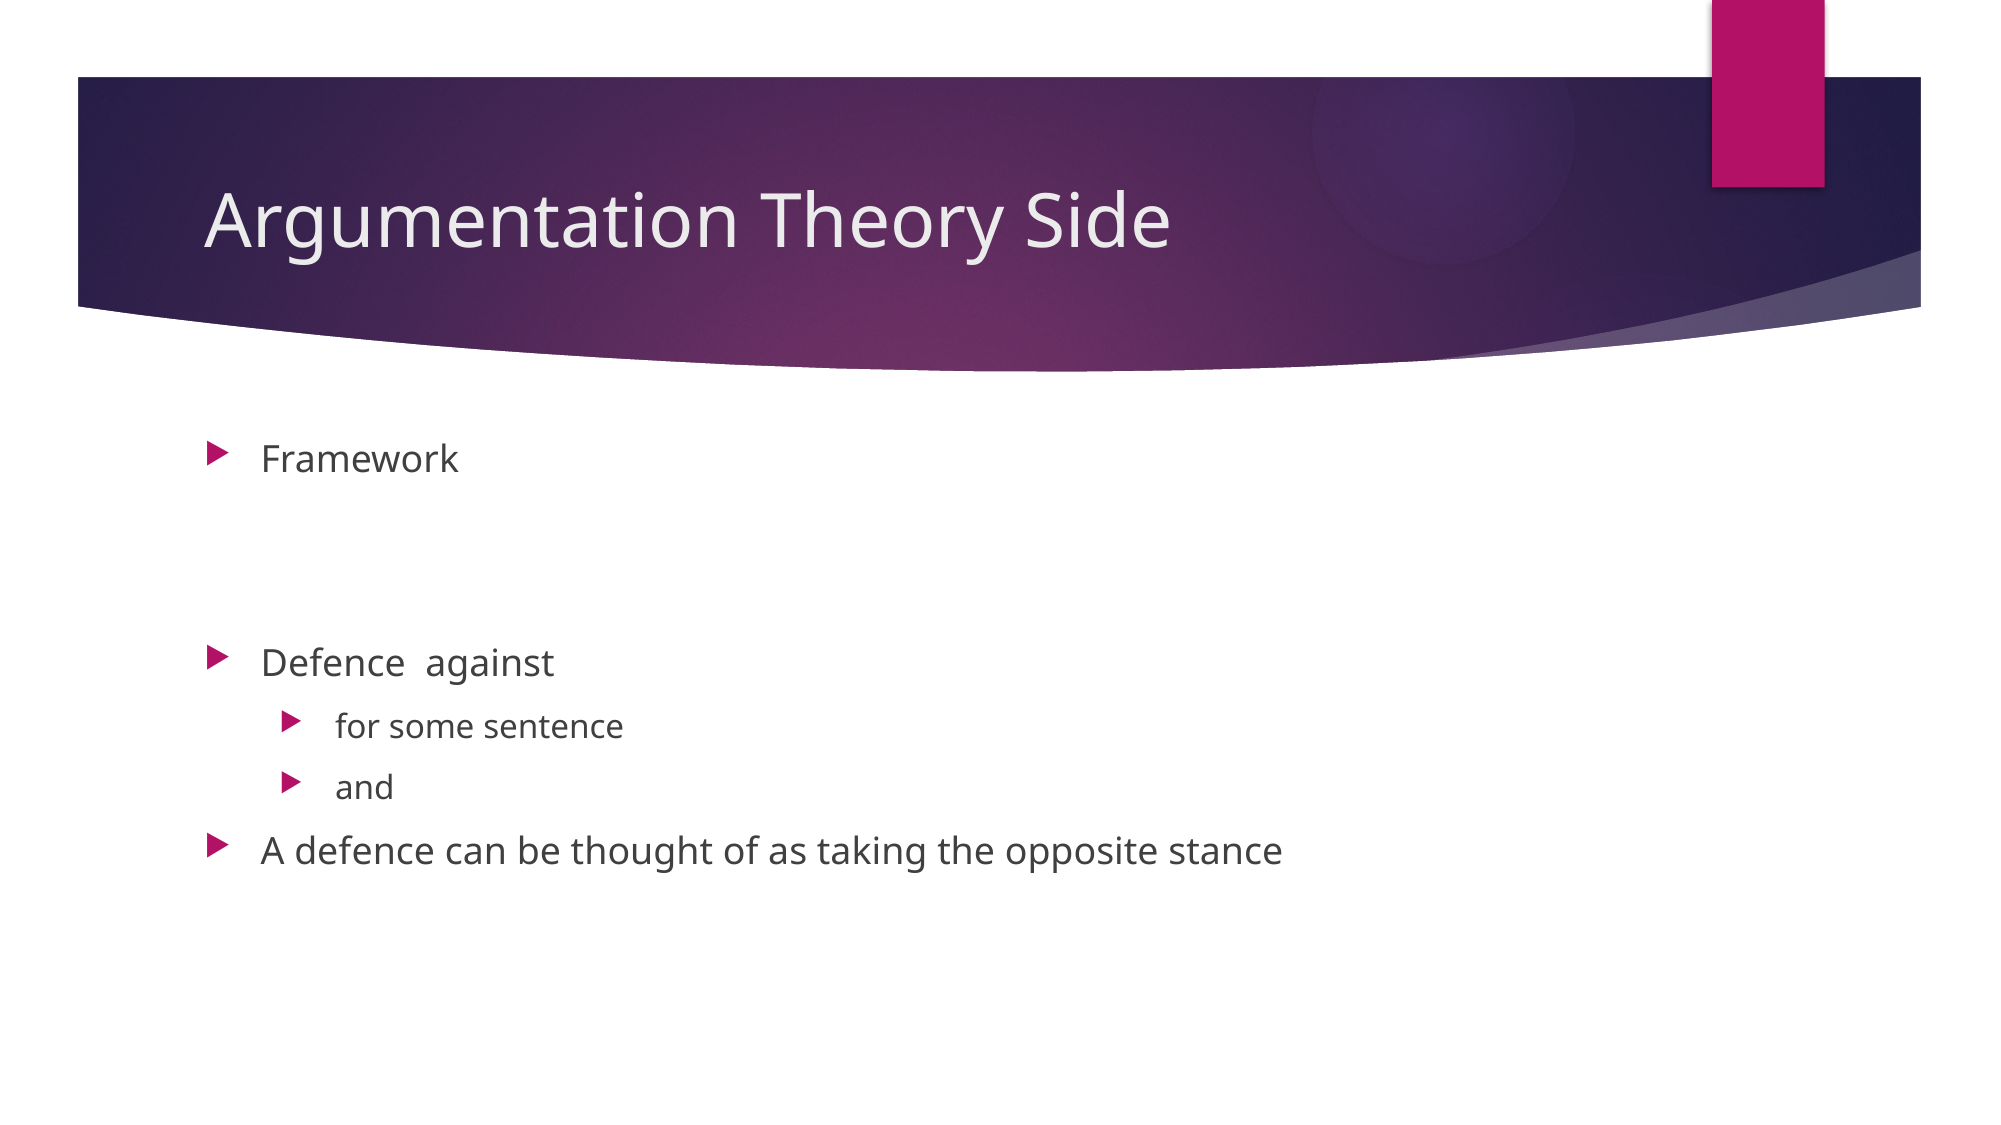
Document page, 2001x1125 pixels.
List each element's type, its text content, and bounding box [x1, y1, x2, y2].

title Argumentation Theory Side [189, 159, 1627, 276]
